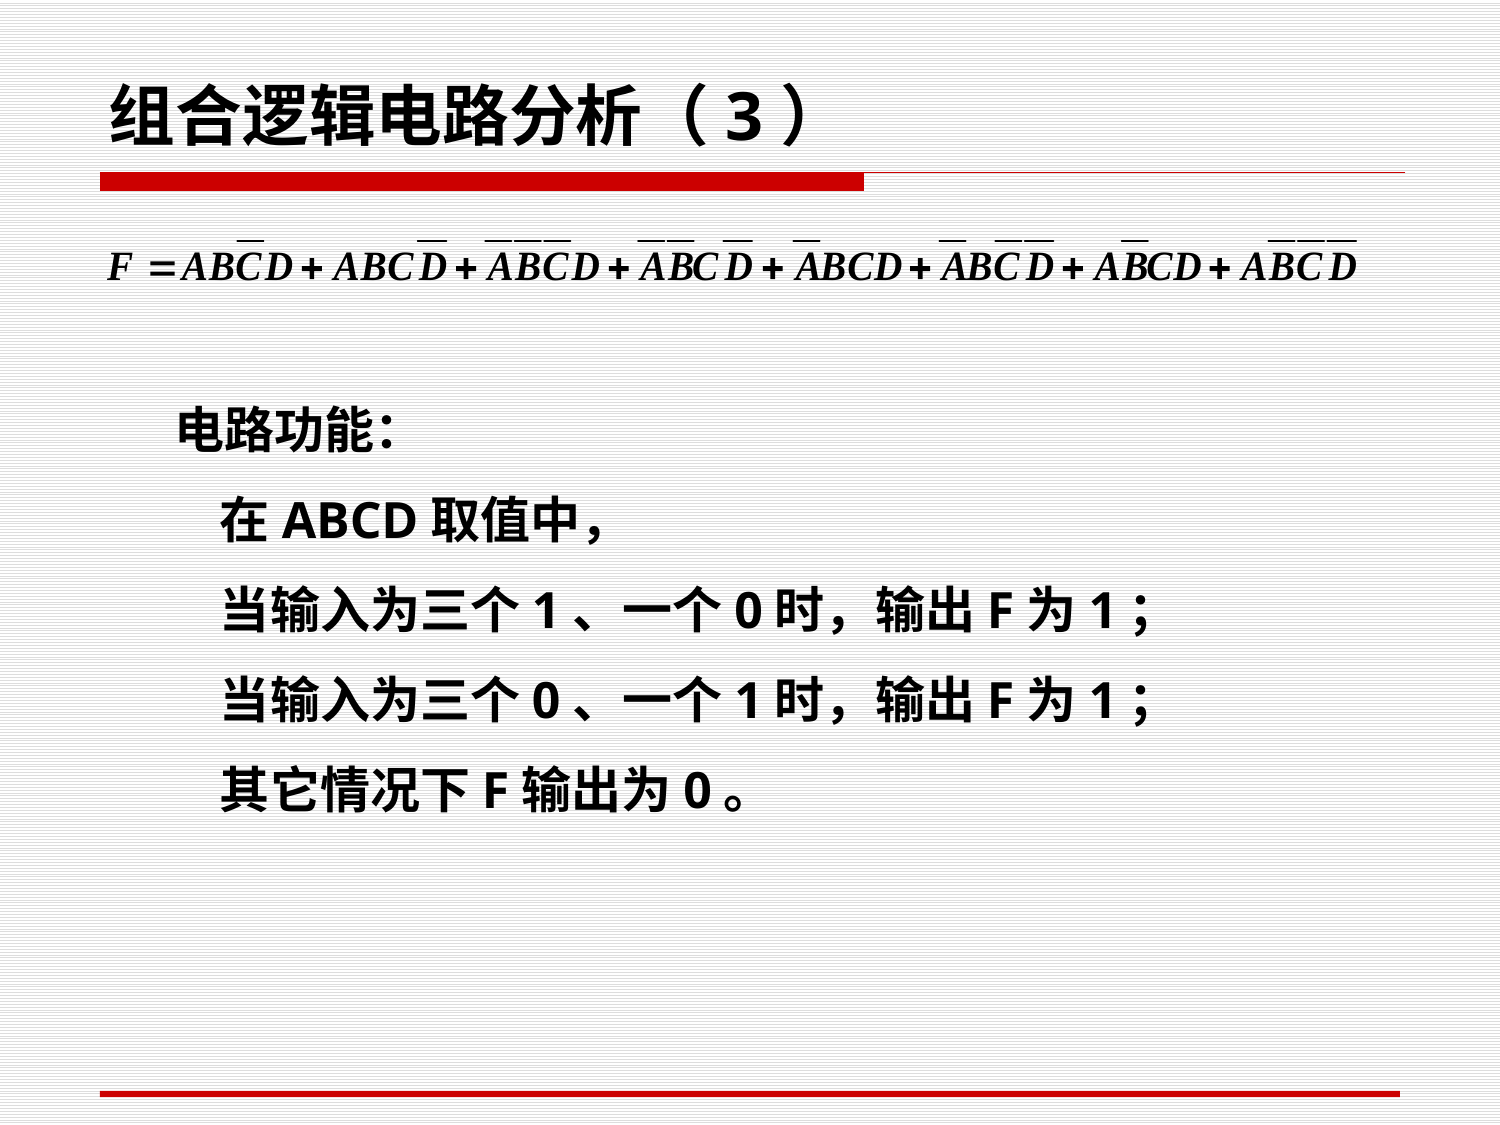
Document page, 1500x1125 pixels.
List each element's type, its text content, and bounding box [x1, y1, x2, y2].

title 组合逻辑电路分析（3） [93, 49, 1407, 162]
text_box 电路功能： 在ABCD取值中， 当输入为三个1、一个0时，输出F为1； 当输入为三个0、一个1时，输出F为1； 其它情况下F输出为0。 [159, 361, 1306, 827]
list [100, 231, 1364, 292]
